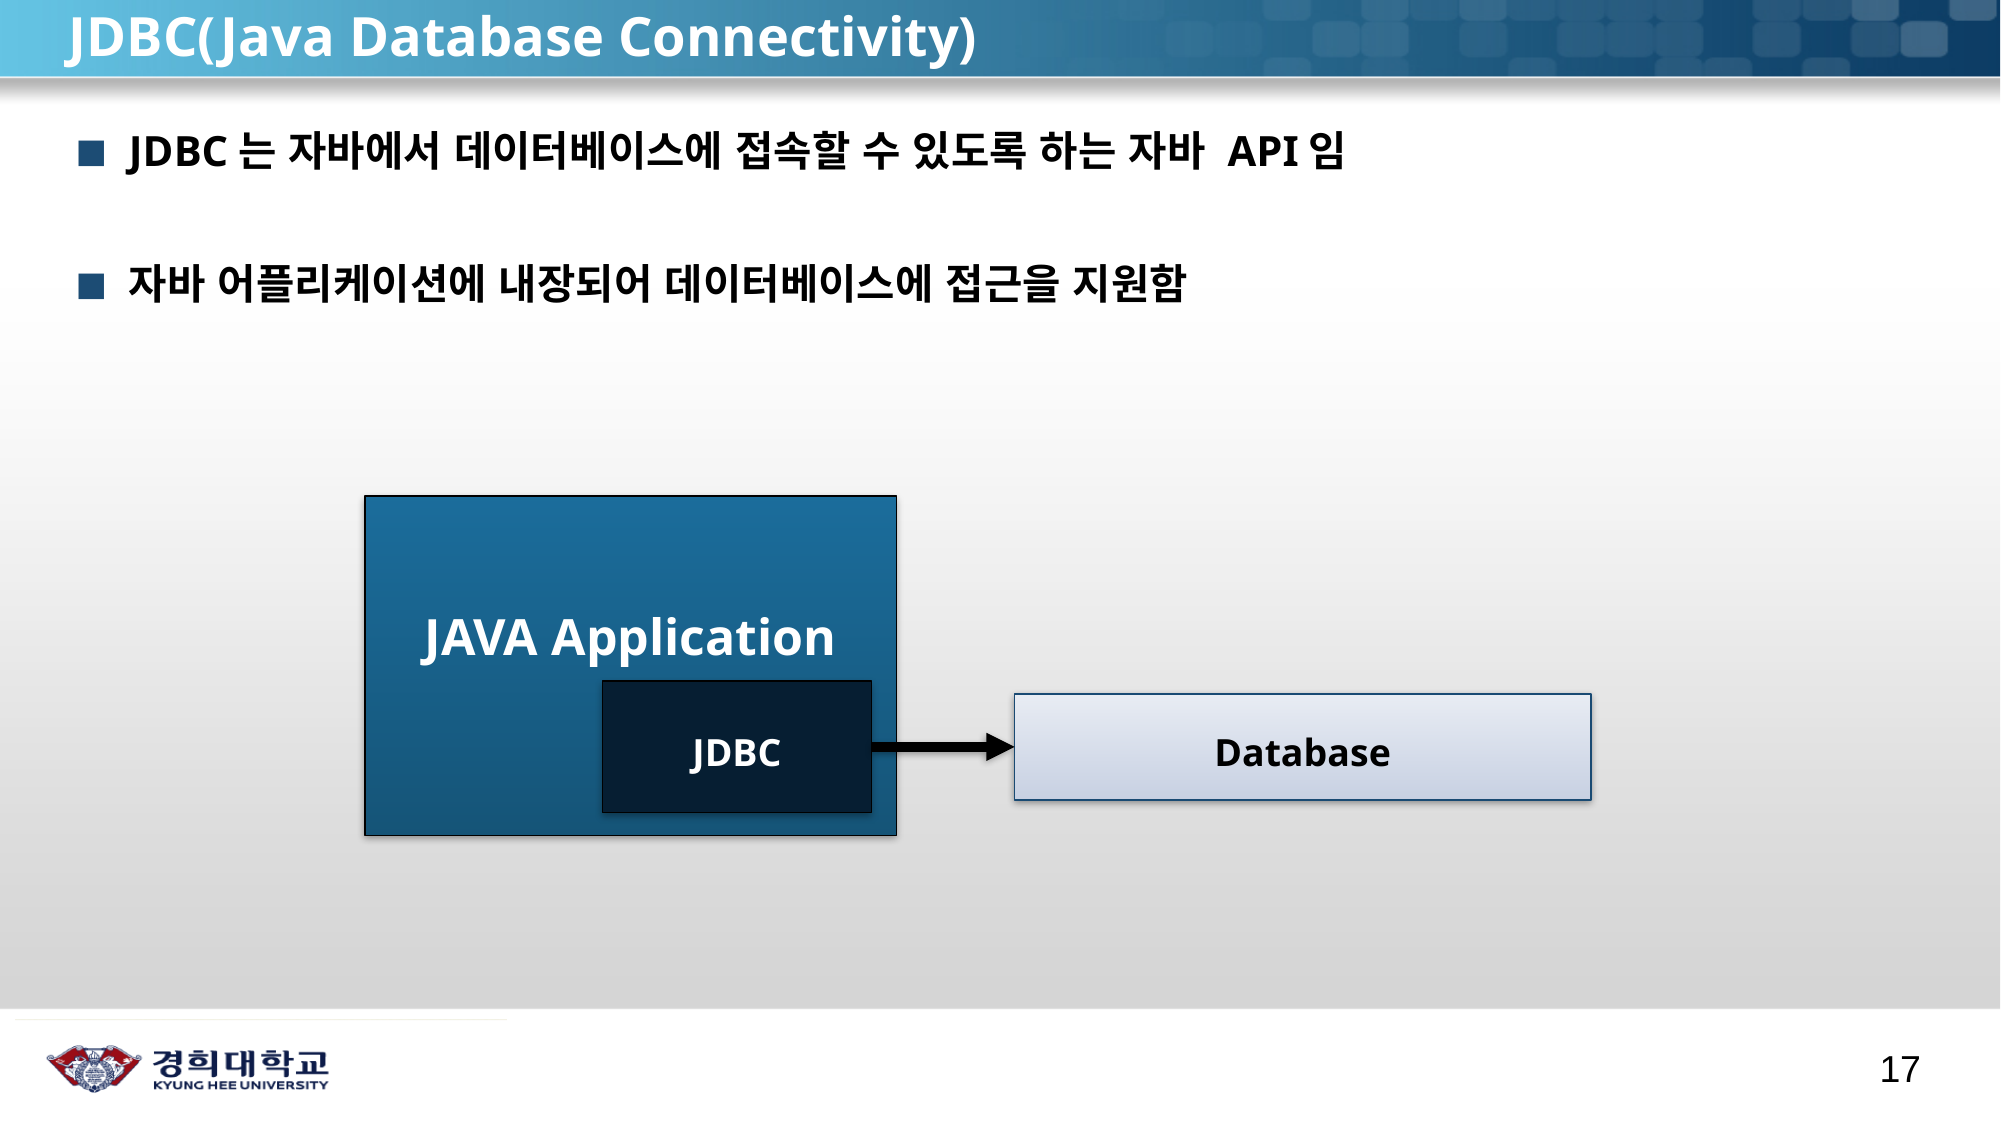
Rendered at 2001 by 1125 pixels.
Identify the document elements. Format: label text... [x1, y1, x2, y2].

text_box Database [1014, 693, 1592, 801]
text_box JDBC [602, 680, 872, 813]
text_box JAVA Application [364, 495, 897, 836]
title JDBC(Java Database Connectivity) [68, 0, 2000, 99]
picture [0, 0, 2001, 1125]
list JDBC는 자바에서 데이터베이스에 접속할 수 있도록 하는 자바 API임 자바 어플리케이션에 내장되어 데이터베이스에 접근을 지원함 [69, 116, 1935, 997]
